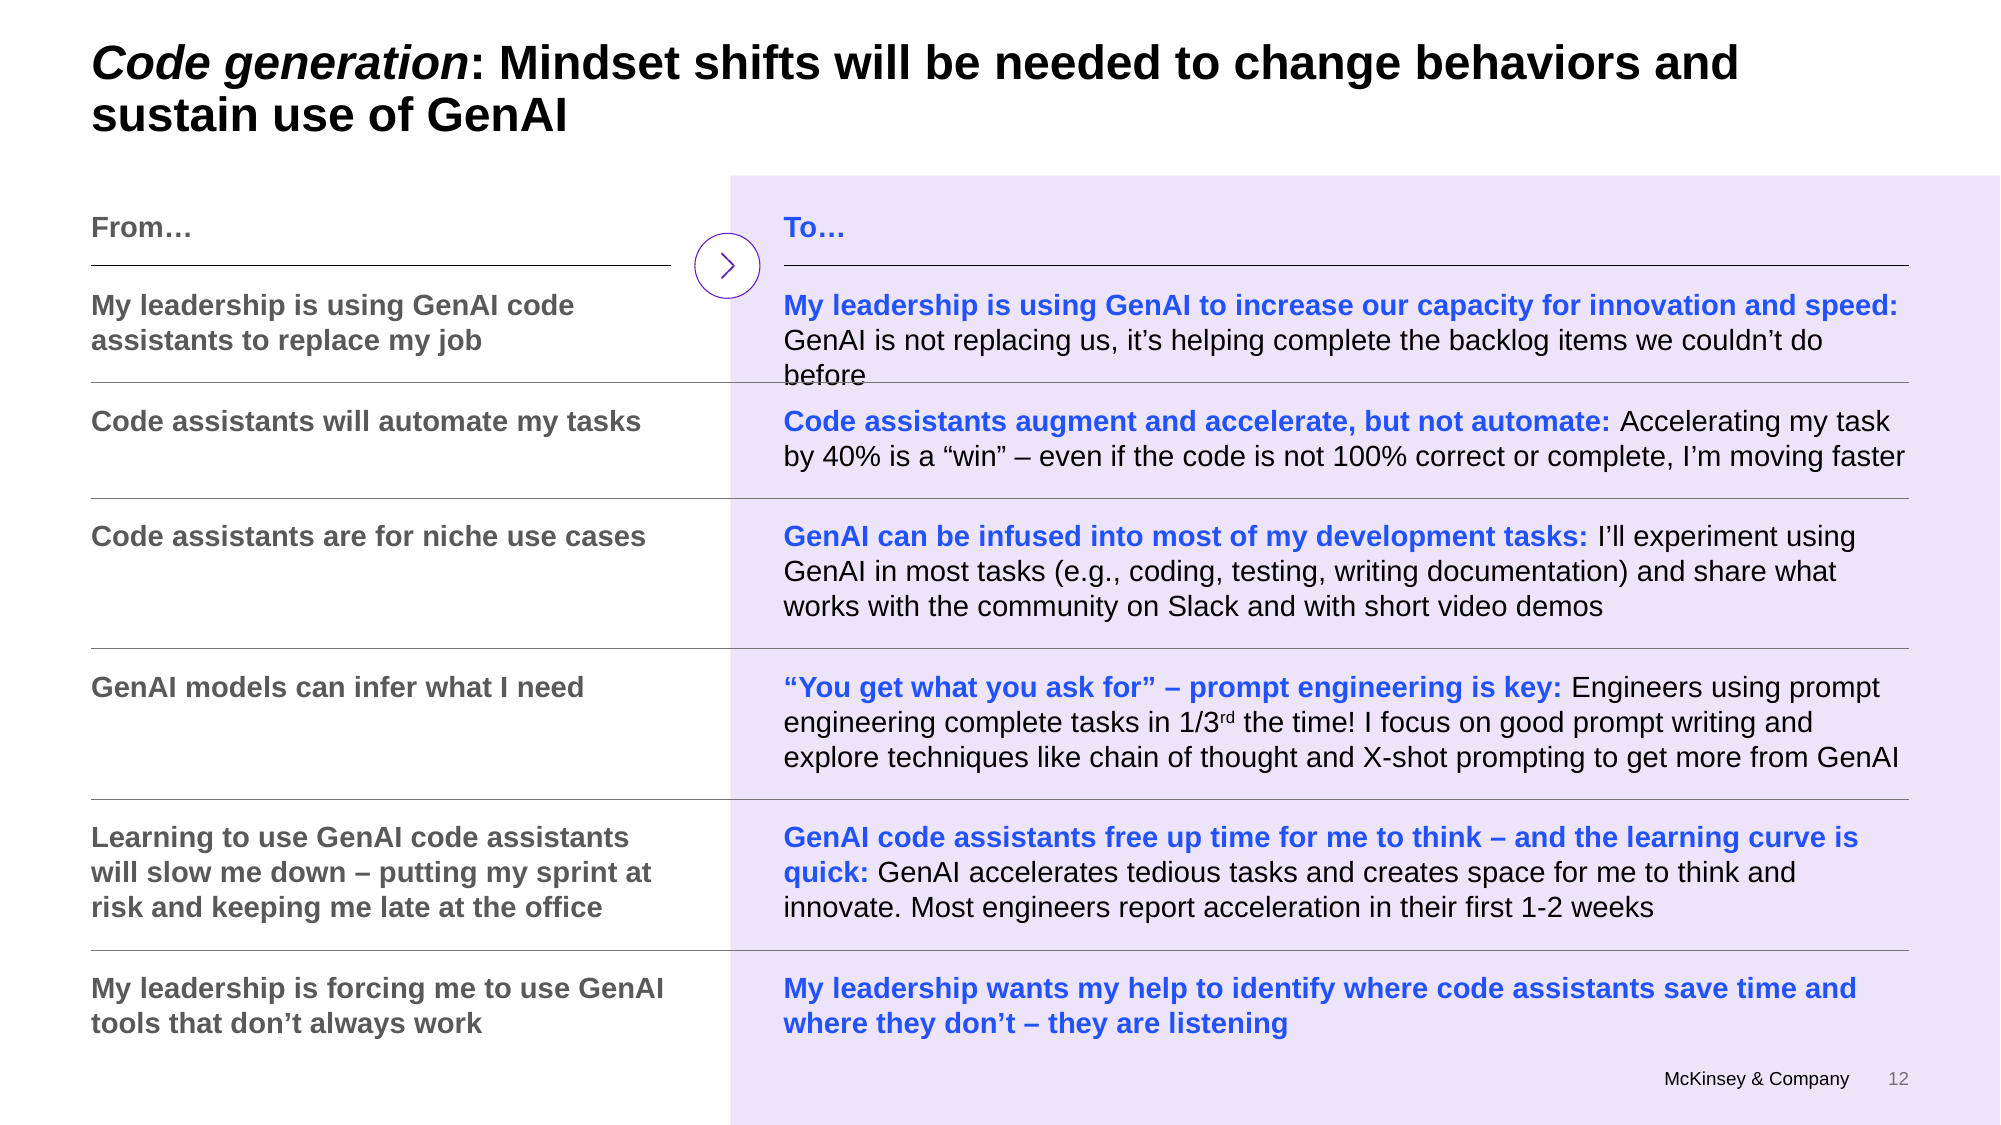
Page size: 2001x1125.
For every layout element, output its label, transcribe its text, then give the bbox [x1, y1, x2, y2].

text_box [694, 233, 760, 299]
text_box My leadership is using GenAI to increase our capacity for innovation and speed: GenAI is not replacing us, it’s helping complete the backlog items we couldn’t do before [783, 383, 1909, 392]
text_box GenAI models can infer what I need [90, 668, 672, 704]
text_box Learning to use GenAI code assistants will slow me down – putting my sprint at risk and keeping me late at the office [90, 818, 672, 924]
text_box [729, 175, 2000, 1125]
text_box “You get what you ask for” – prompt engineering is key: Engineers using prompt engineering complete tasks in 1/3rd the time! I focus on good prompt writing and explore techniques like chain of thought and X-shot prompting to get more from GenAI [783, 668, 1909, 774]
text_box To… [783, 207, 1909, 243]
text_box My leadership is using GenAI to increase our capacity for innovation and speed: GenAI is not replacing us, it’s helping complete the backlog items we couldn’t do before [783, 286, 1909, 382]
text_box McKinsey & Company [1664, 1066, 1850, 1089]
text_box GenAI can be infused into most of my development tasks: I’ll experiment using GenAI in most tasks (e.g., coding, testing, writing documentation) and share what works with the community on Slack and with short video demos [783, 517, 1909, 623]
text_box My leadership is using GenAI code assistants to replace my job [90, 286, 672, 357]
title Code generation: Mindset shifts will be needed to change behaviors and sustain use of GenAI [91, 29, 1909, 150]
text_box Code assistants augment and accelerate, but not automate: Accelerating my task by 40% is a “win” – even if the code is not 100% correct or complete, I’m moving faster [783, 402, 1909, 473]
text_box My leadership wants my help to identify where code assistants save time and where they don’t – they are listening [783, 969, 1909, 1040]
text_box GenAI code assistants free up time for me to think – and the learning curve is quick: GenAI accelerates tedious tasks and creates space for me to think and innovate. Most engineers report acceleration in their first 1-2 weeks [783, 818, 1909, 924]
text_box From… [90, 207, 672, 243]
text_box Code assistants are for niche use cases [90, 517, 672, 553]
text_box Code assistants will automate my tasks [90, 402, 672, 438]
text_box My leadership is forcing me to use GenAI tools that don’t always work [90, 969, 672, 1040]
